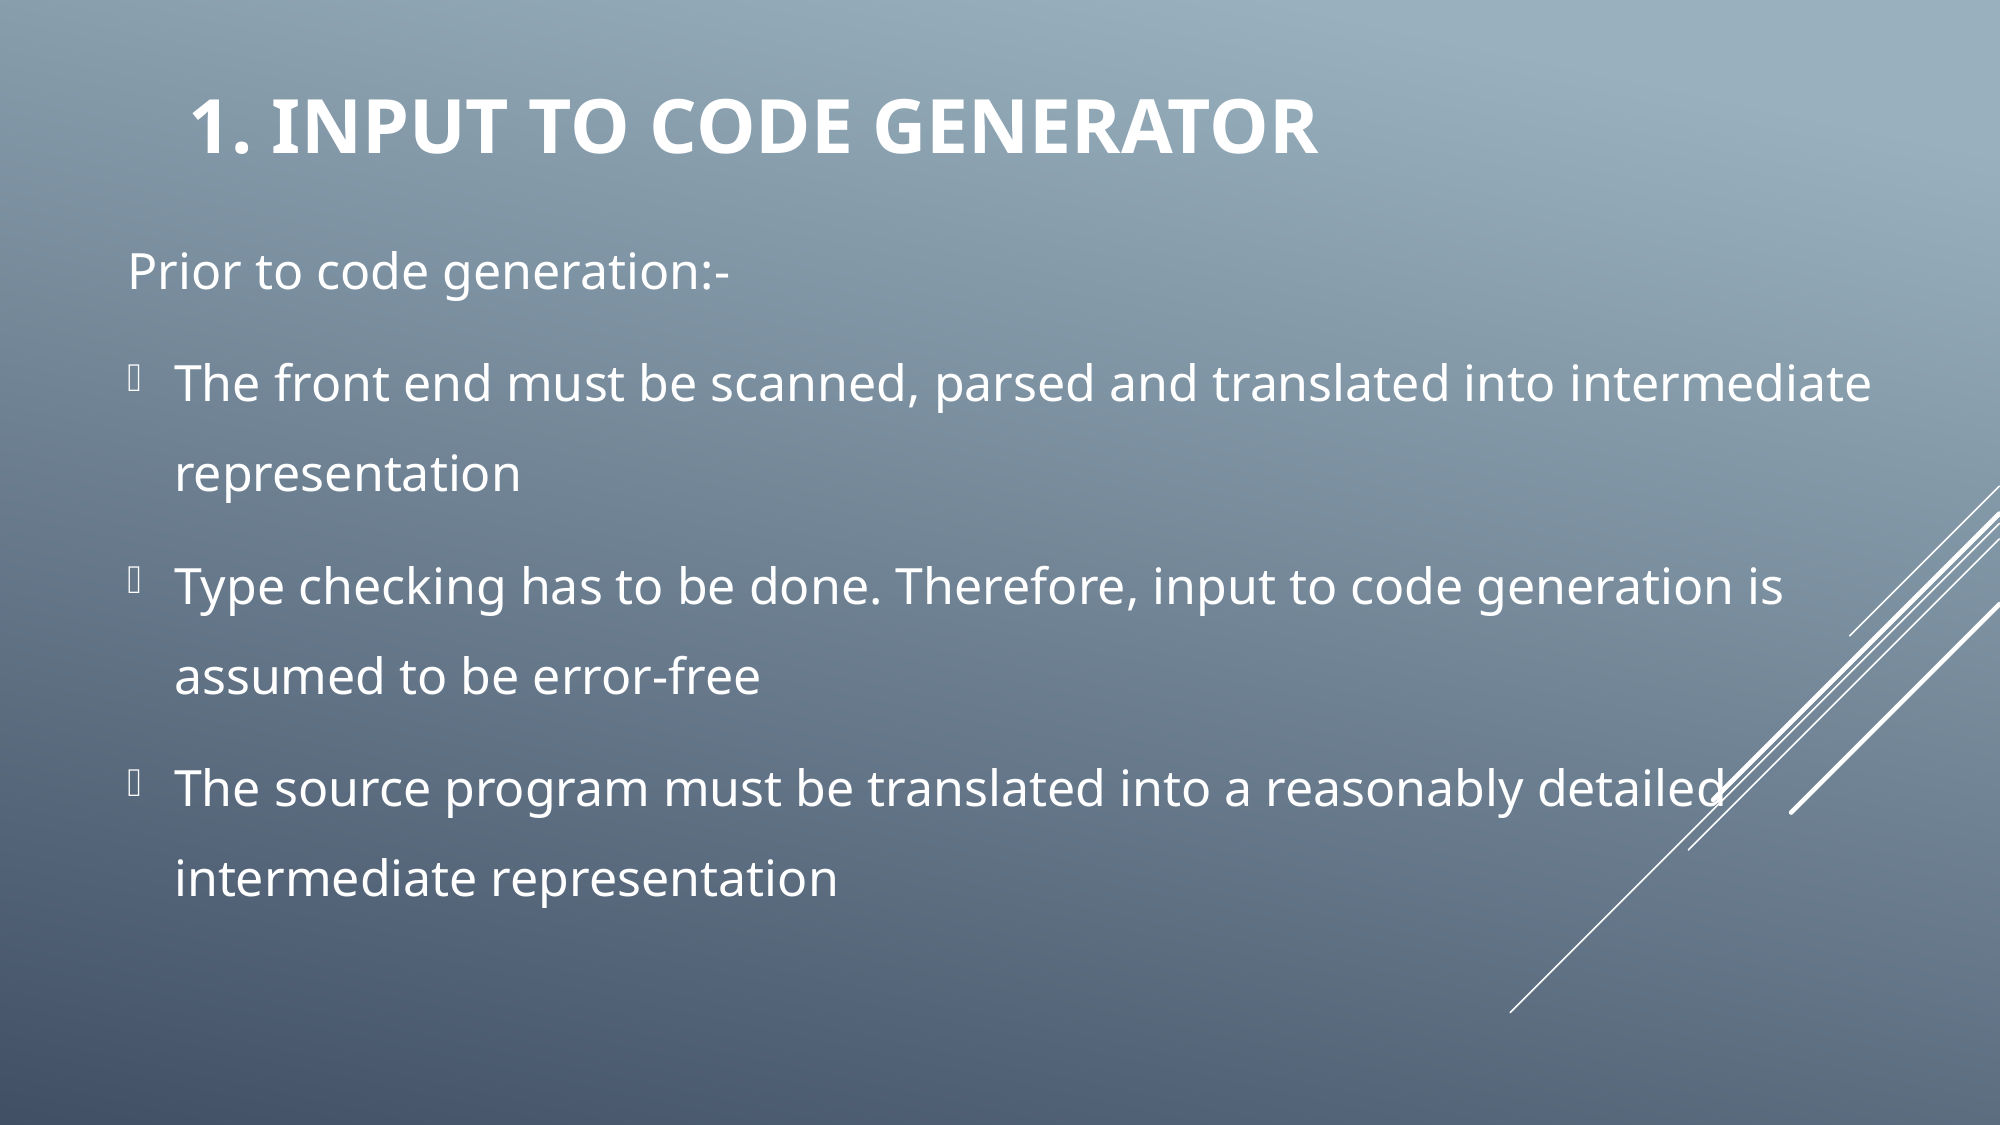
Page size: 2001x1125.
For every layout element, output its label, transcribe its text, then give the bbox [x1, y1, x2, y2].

text_box 1. Input to code generator [173, 0, 1821, 248]
list Prior to code generation:- The front end must be scanned, parsed and translated into intermediate representation Type checking has to be done. Therefore, input to code generation is assumed to be error-free The source program must be translated into a reasonably detailed intermediate representation [112, 309, 1954, 807]
